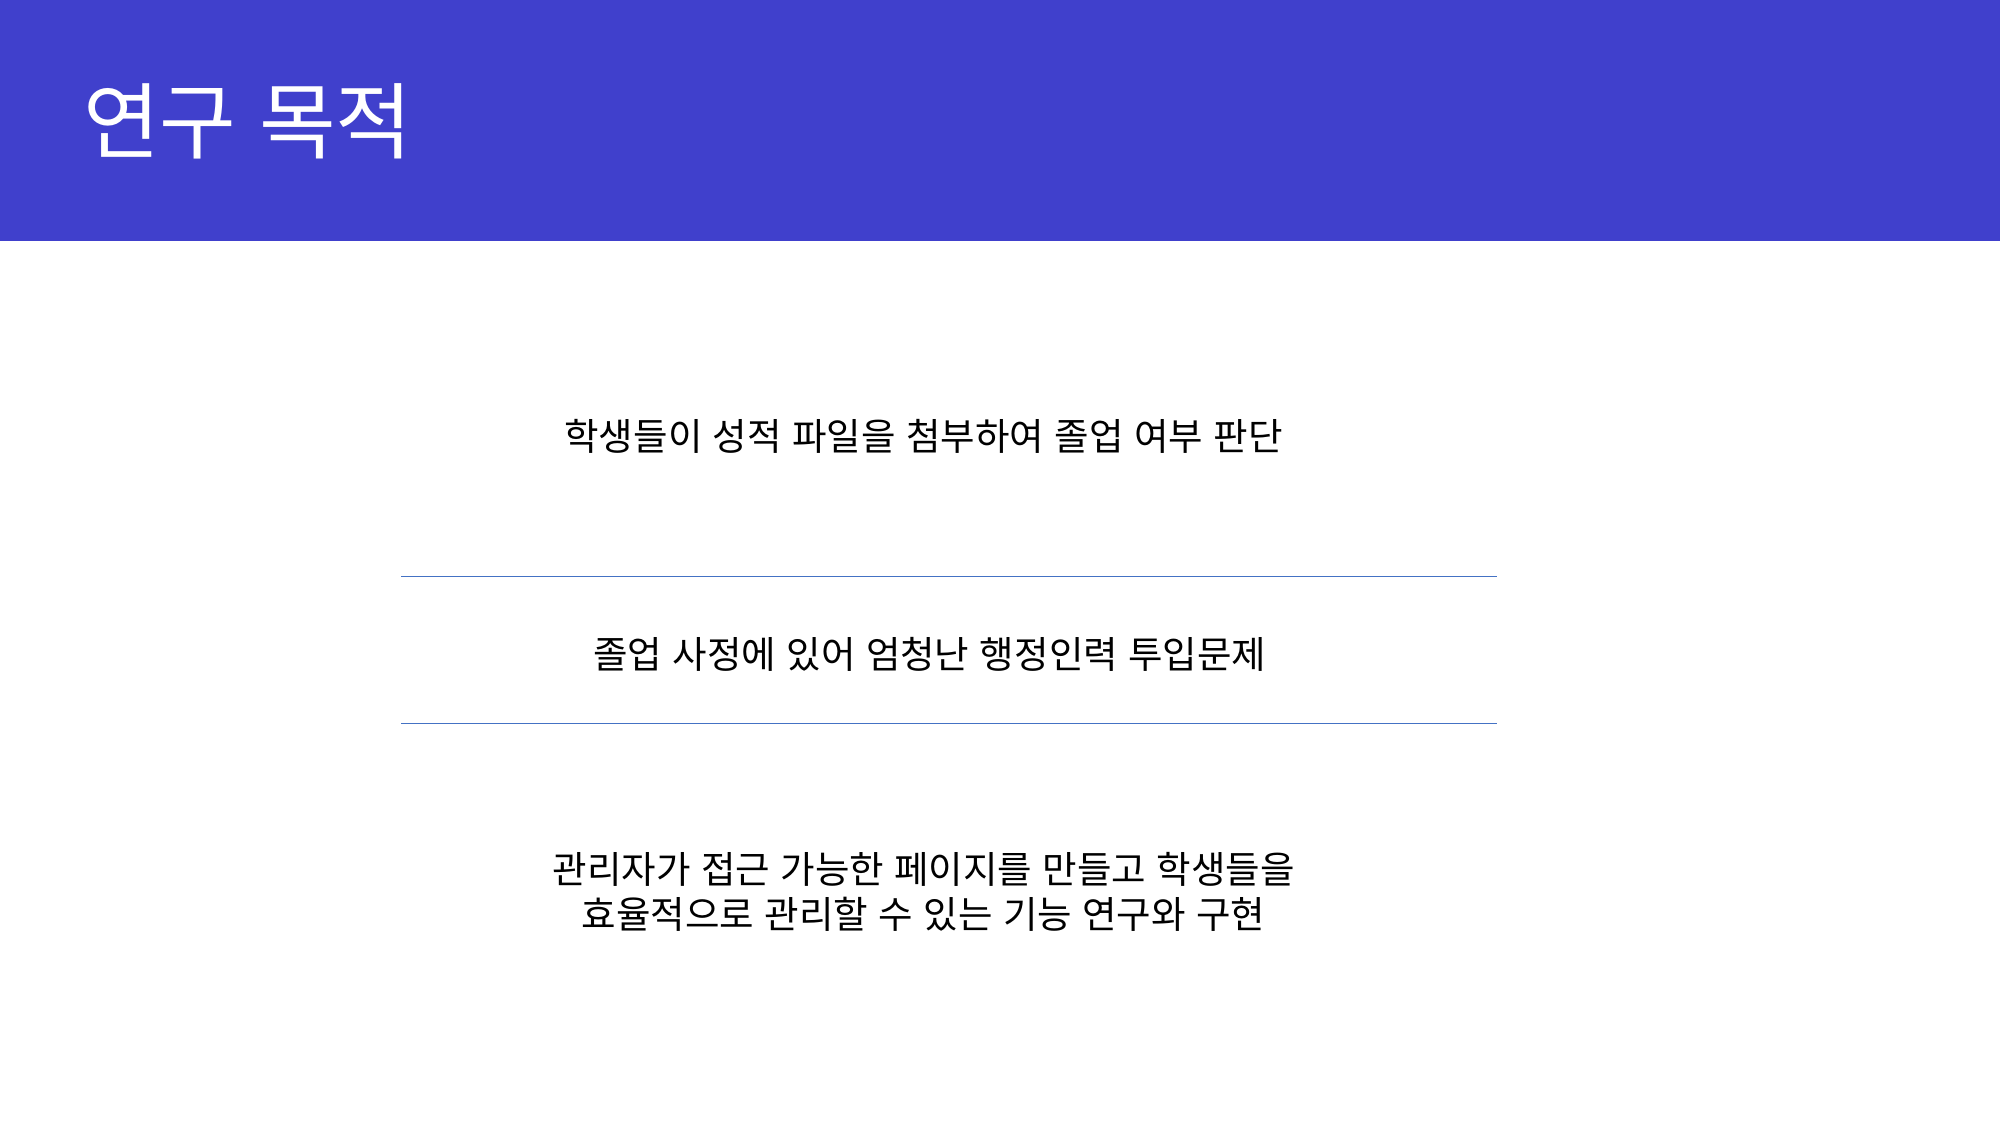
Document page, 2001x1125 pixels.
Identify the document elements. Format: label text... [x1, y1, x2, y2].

text_box 졸업 사정에 있어 엄청난 행정인력 투입문제 [578, 623, 1422, 683]
text_box 학생들이 성적 파일을 첨부하여 졸업 여부 판단 [502, 360, 1346, 465]
text_box [0, 0, 2000, 241]
text_box 관리자가 접근 가능한 페이지를 만들고 학생들을 효율적으로 관리할 수 있는 기능 연구와 구현 [502, 794, 1346, 944]
text_box 연구 목적 [68, 61, 428, 177]
